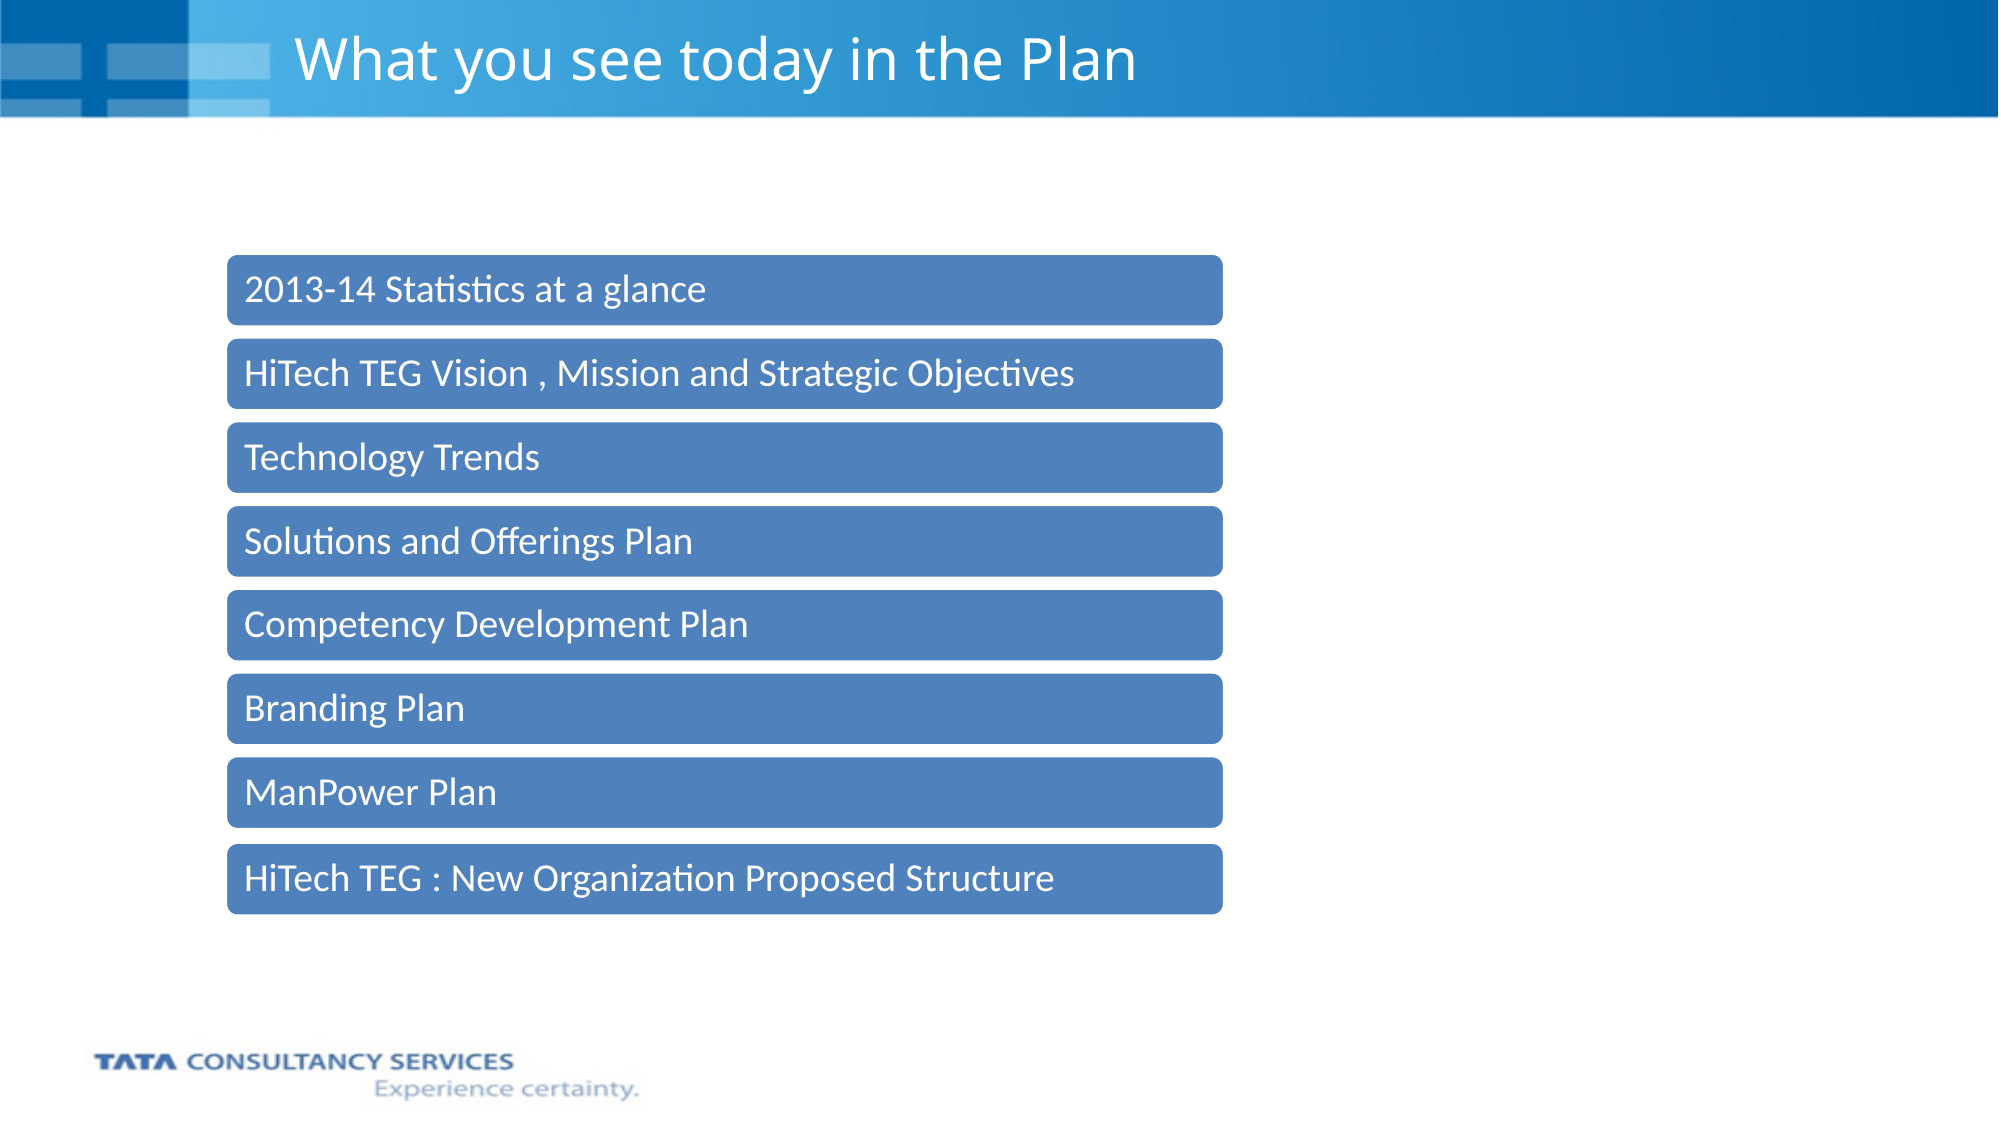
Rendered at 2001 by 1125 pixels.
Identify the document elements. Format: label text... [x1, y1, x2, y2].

picture [0, 0, 1998, 1124]
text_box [224, 249, 1226, 917]
title What you see today in the Plan [279, 10, 1914, 104]
